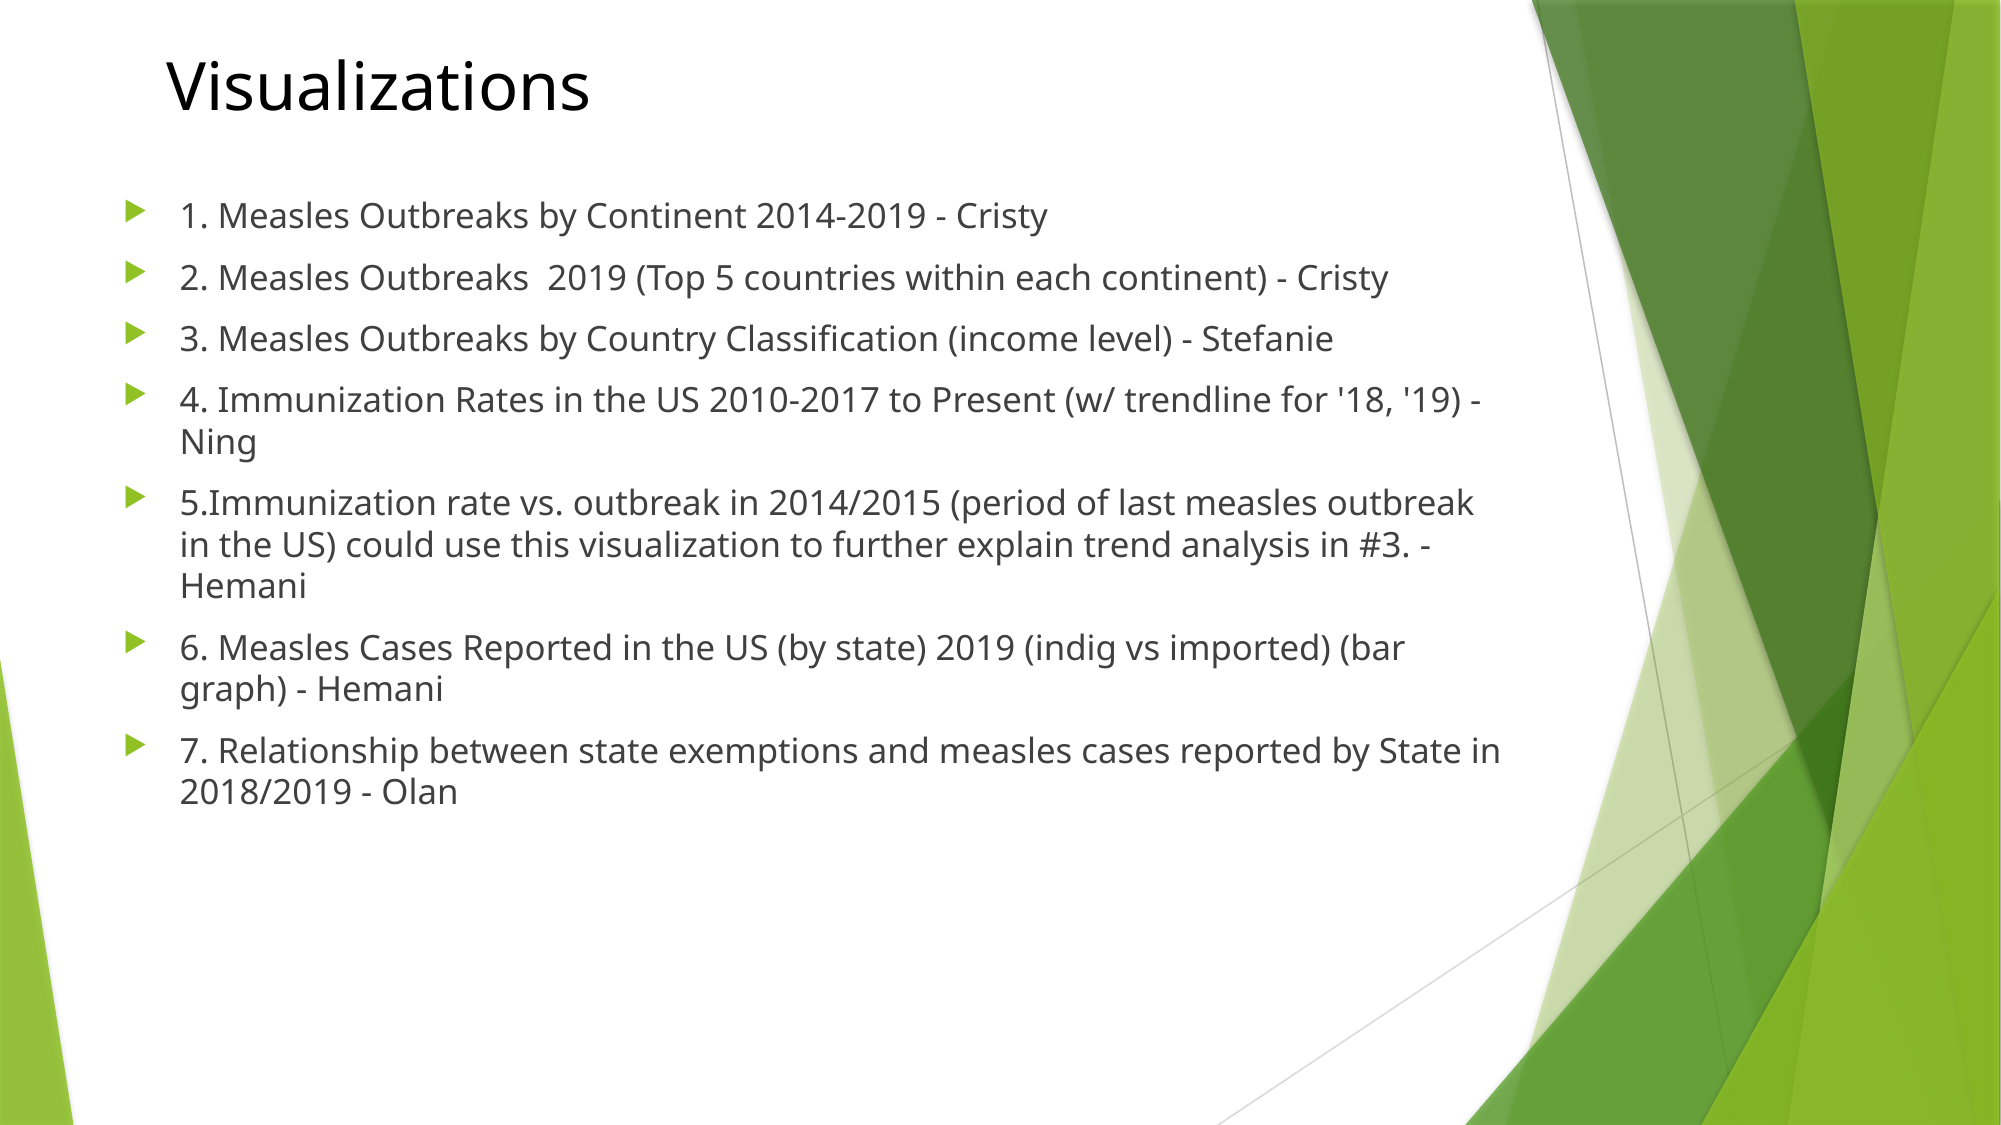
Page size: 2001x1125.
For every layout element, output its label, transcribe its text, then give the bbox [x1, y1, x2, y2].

text_box Visualizations [151, 35, 607, 131]
list 1. Measles Outbreaks by Continent 2014-2019 - Cristy 2. Measles Outbreaks 2019 (Top 5 countries within each continent) - Cristy 3. Measles Outbreaks by Country Classification (income level) - Stefanie 4. Immunization Rates in the US 2010-2017 to Present (w/ trendline for '18, '19) - Ning 5.Immunization rate vs. outbreak in 2014/2015 (period of last measles outbreak in the US) could use this visualization to further explain trend analysis in #3. - Hemani 6. Measles Cases Reported in the US (by state) 2019 (indig vs imported) (bar graph) - Hemani 7. Relationship between state exemptions and measles cases reported by State in 2018/2019 - Olan [108, 186, 1519, 823]
